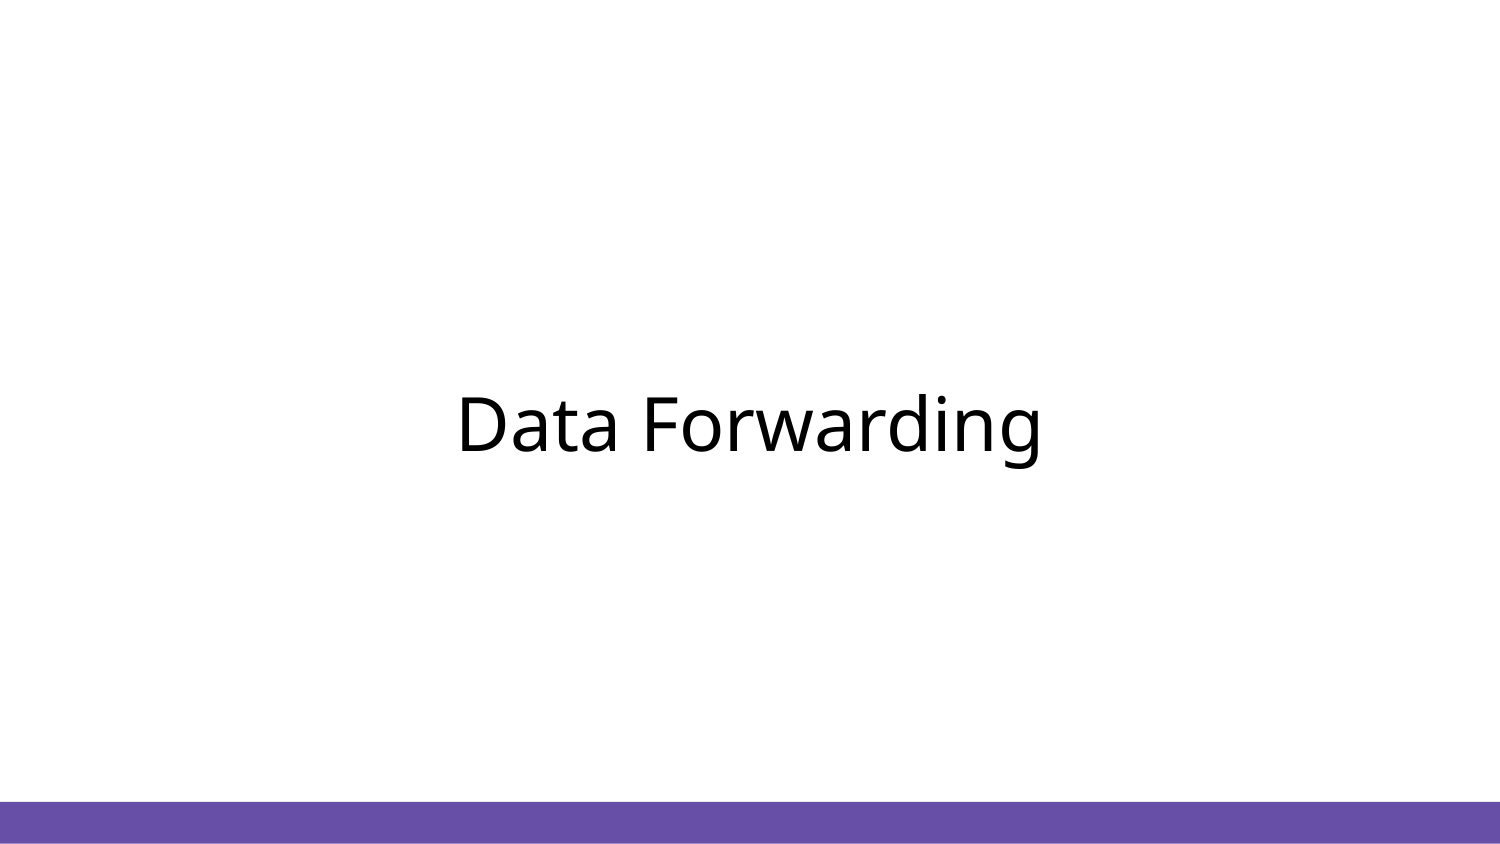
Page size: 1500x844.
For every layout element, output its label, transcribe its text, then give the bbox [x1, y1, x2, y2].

title Data Forwarding [51, 352, 1449, 491]
